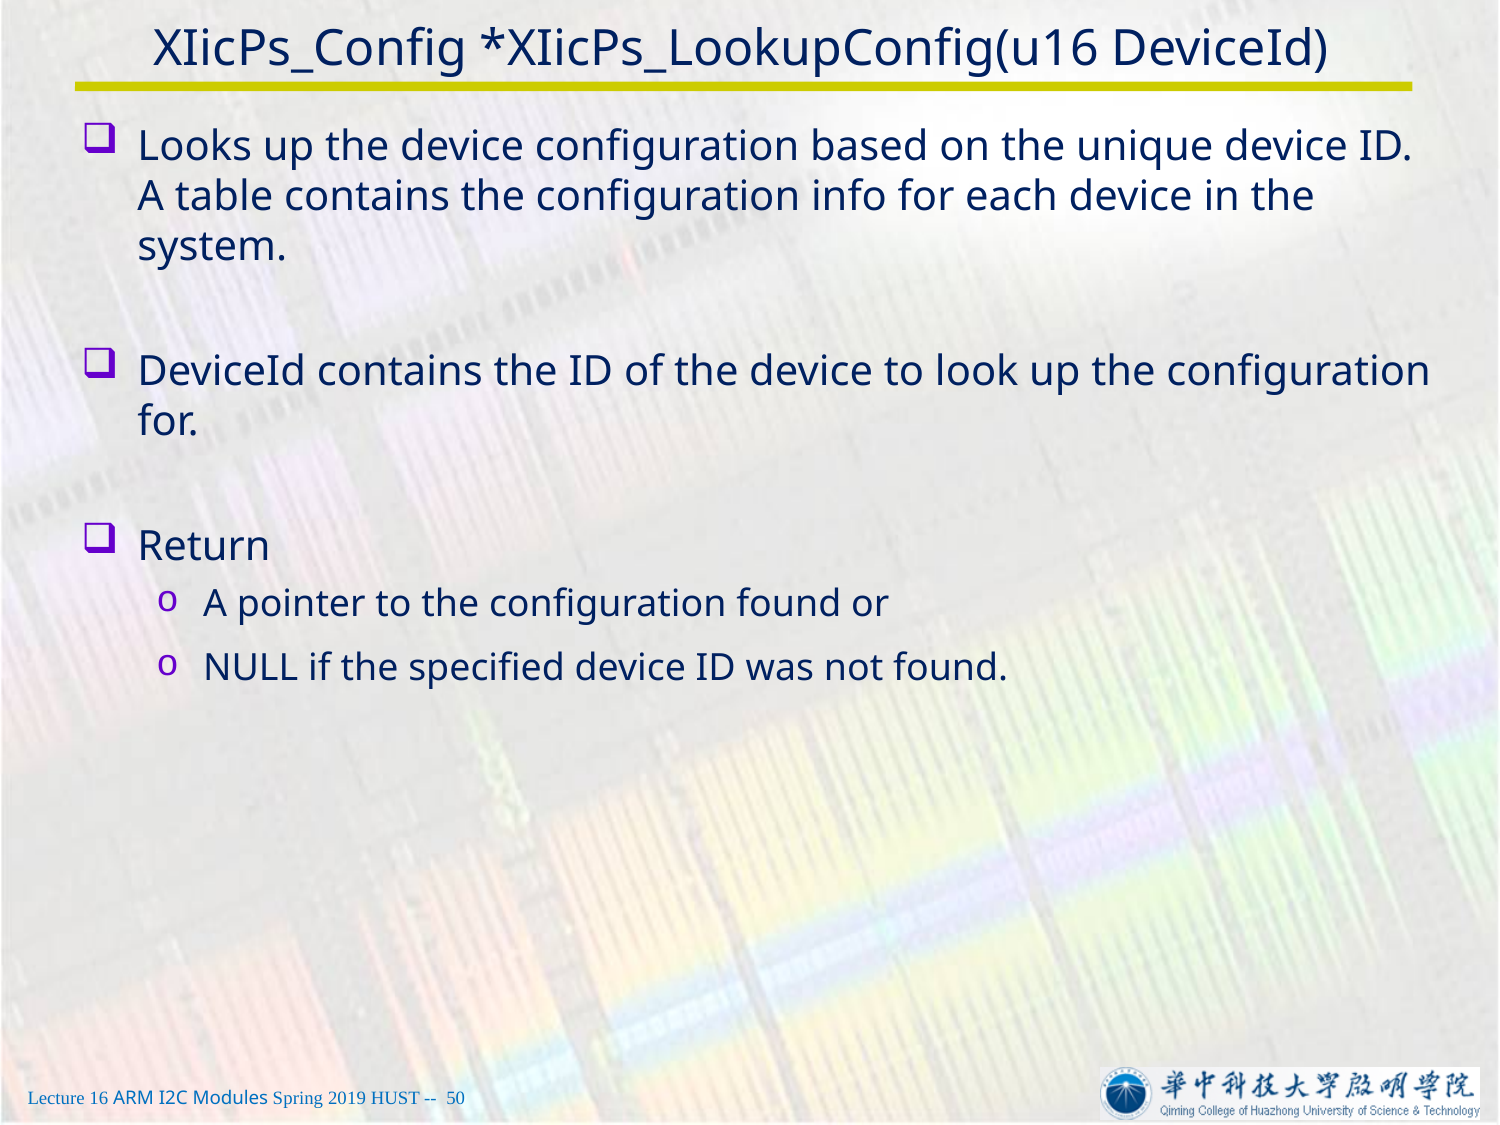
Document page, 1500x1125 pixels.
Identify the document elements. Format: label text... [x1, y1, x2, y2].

title XIicPs_Config *XIicPs_LookupConfig(u16 DeviceId) [28, 17, 1454, 80]
picture [0, 0, 1500, 1125]
list Looks up the device configuration based on the unique device ID. A table contains the configuration info for each device in the system. DeviceId contains the ID of the device to look up the configuration for. Return A pointer to the configuration found or NULL if the specified device ID was not found. [66, 111, 1454, 1049]
